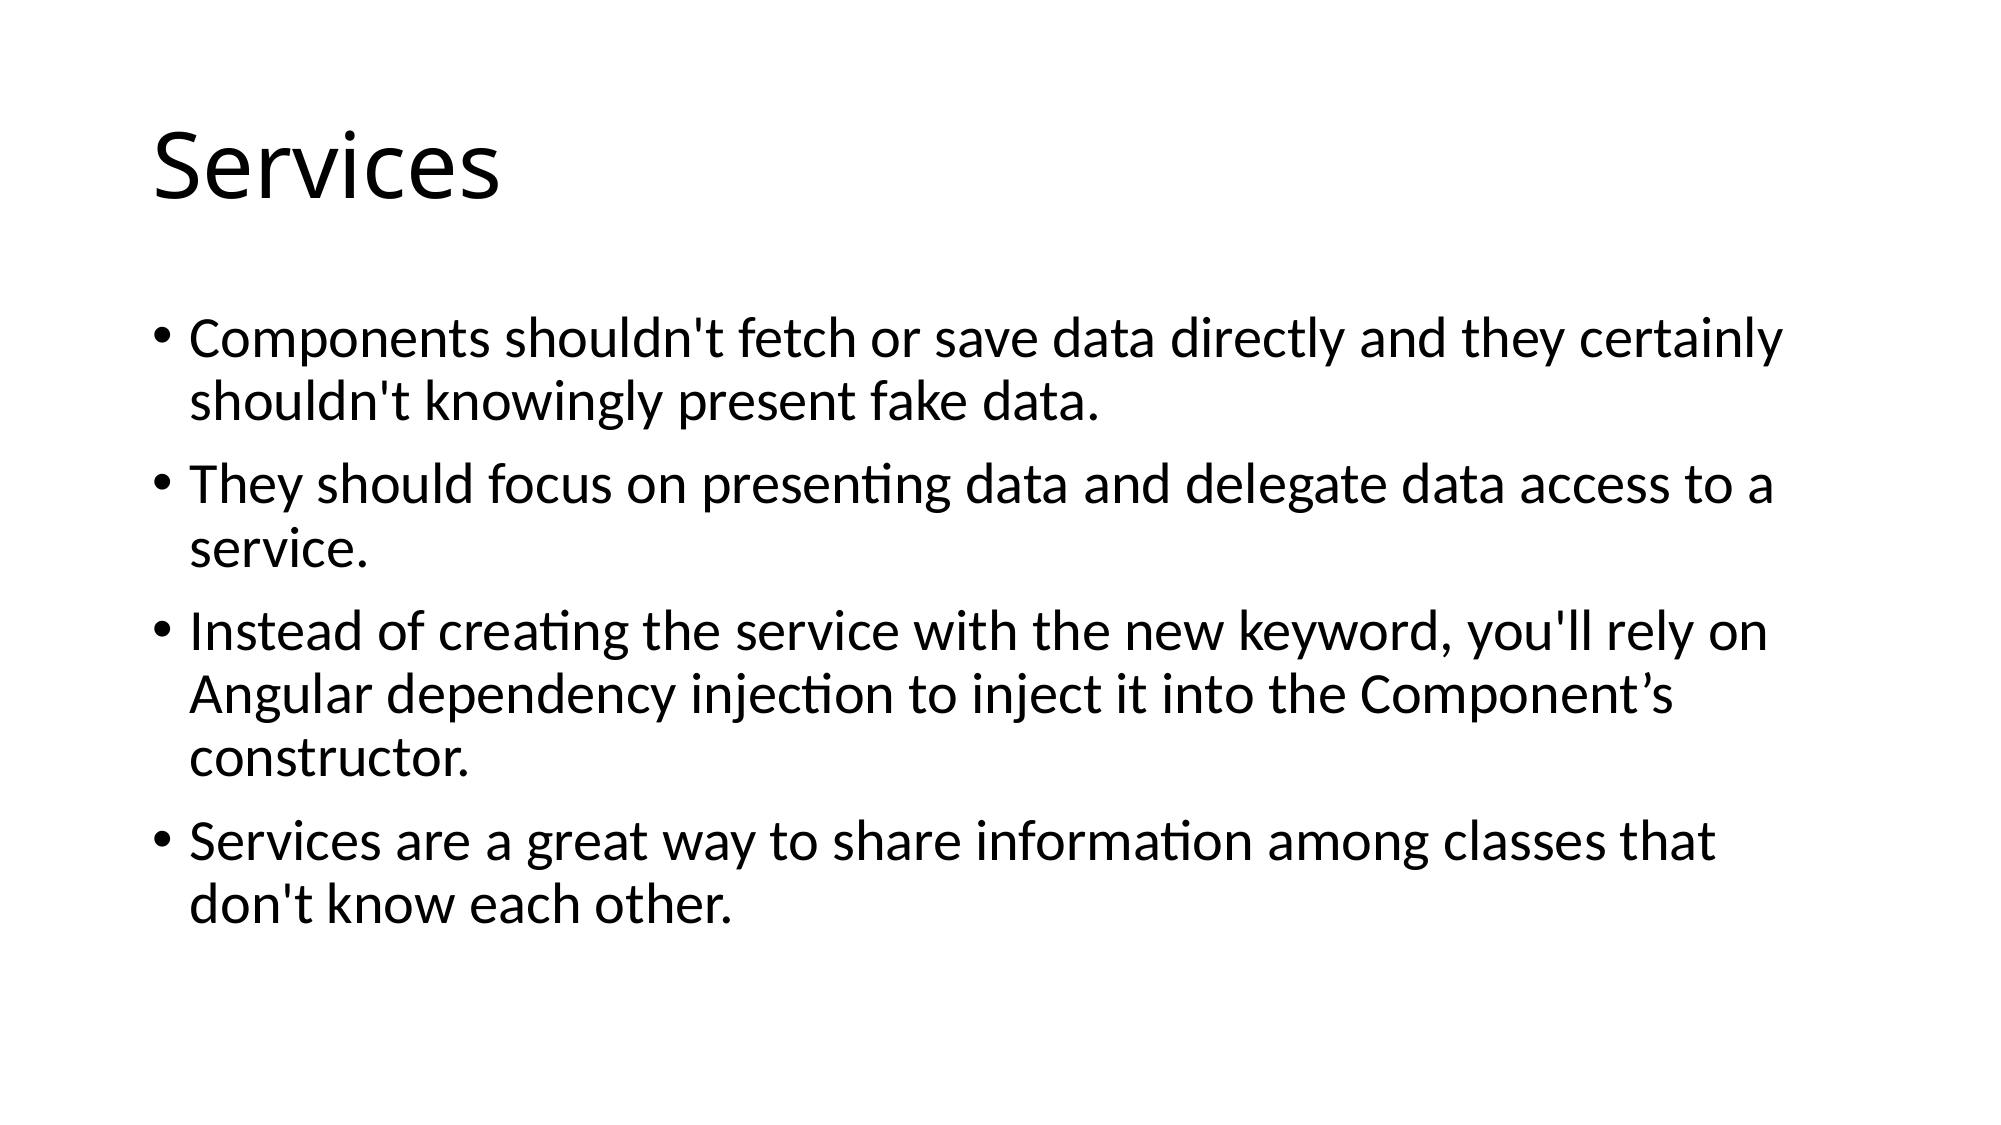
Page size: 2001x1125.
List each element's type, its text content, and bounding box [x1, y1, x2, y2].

list Components shouldn't fetch or save data directly and they certainly shouldn't knowingly present fake data. They should focus on presenting data and delegate data access to a service. Instead of creating the service with the new keyword, you'll rely on Angular dependency injection to inject it into the Component’s constructor. Services are a great way to share information among classes that don't know each other. [137, 299, 1863, 1014]
title Services [137, 59, 1863, 278]
